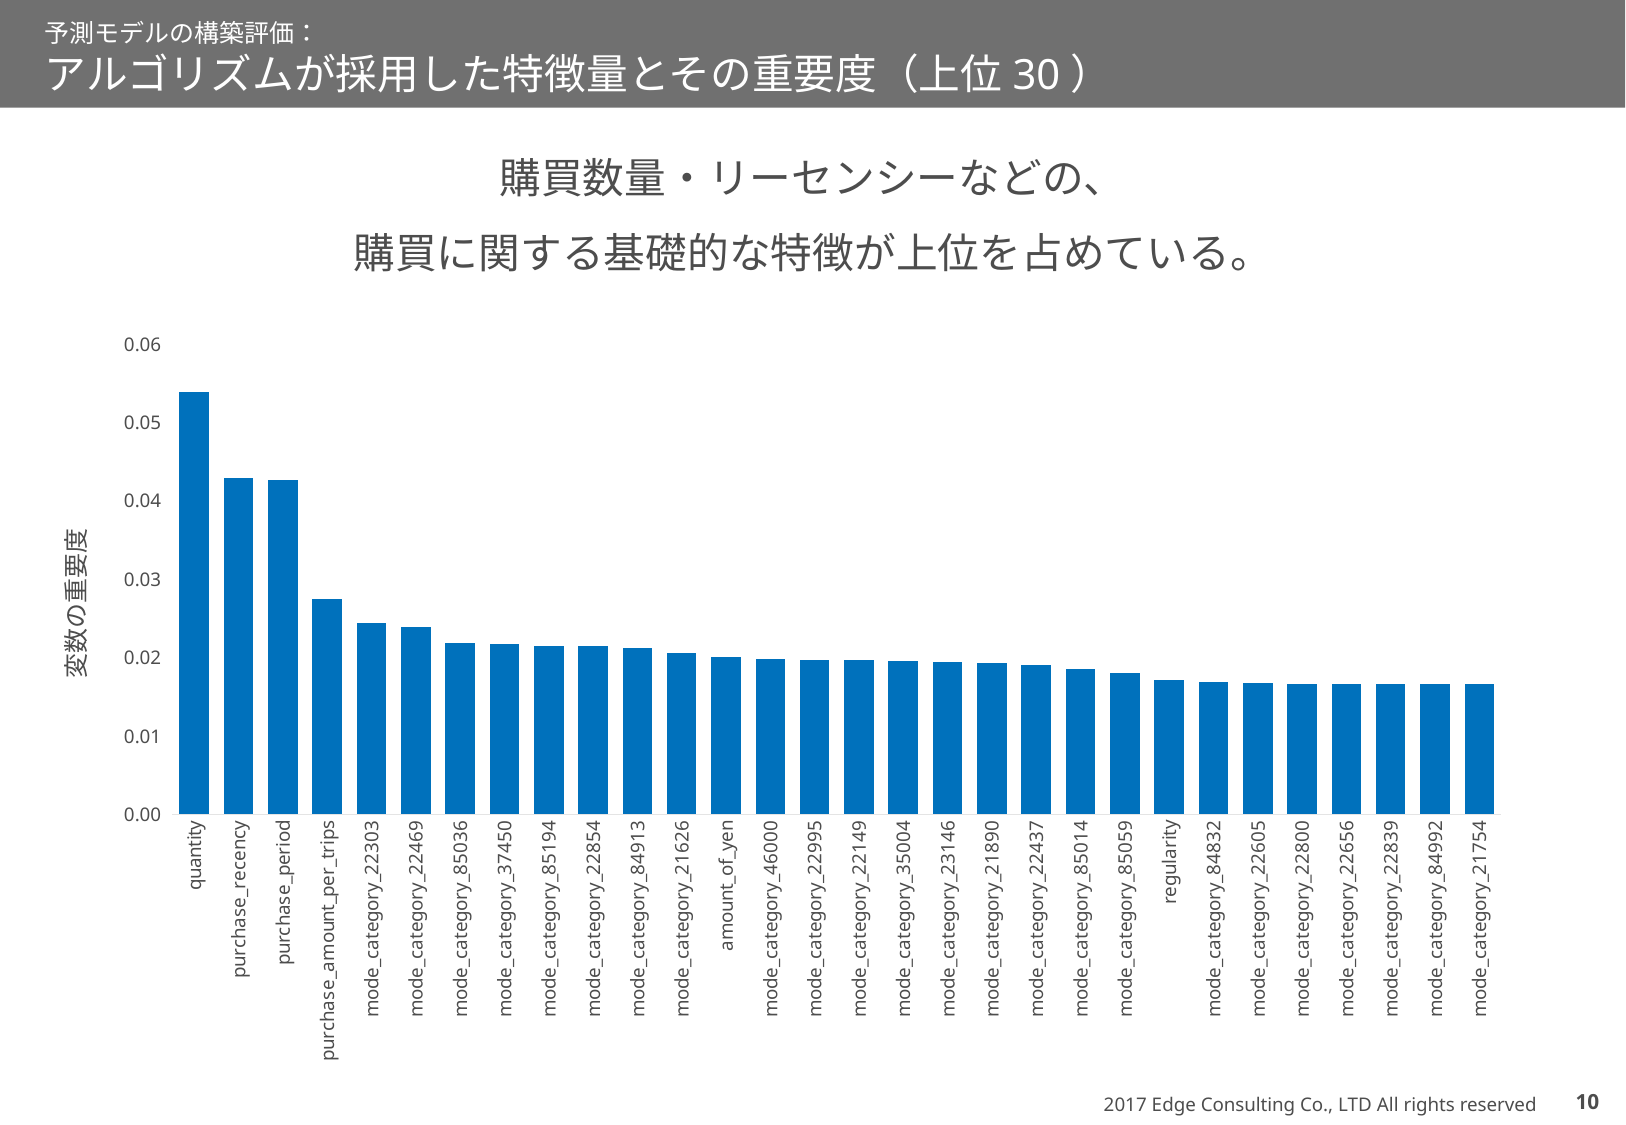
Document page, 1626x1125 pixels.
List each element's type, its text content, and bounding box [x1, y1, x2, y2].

slide_number 9 [1220, 1081, 1600, 1124]
chart [94, 315, 1531, 1077]
text_box 購買数量・リーセンシーなどの、 購買に関する基礎的な特徴が上位を占めている。 [44, 119, 1581, 285]
text_box 変数の重要度 [53, 432, 89, 776]
title 予測モデルの構築評価： アルゴリズムが採用した特徴量とその重要度（上位30） [44, 25, 1581, 90]
